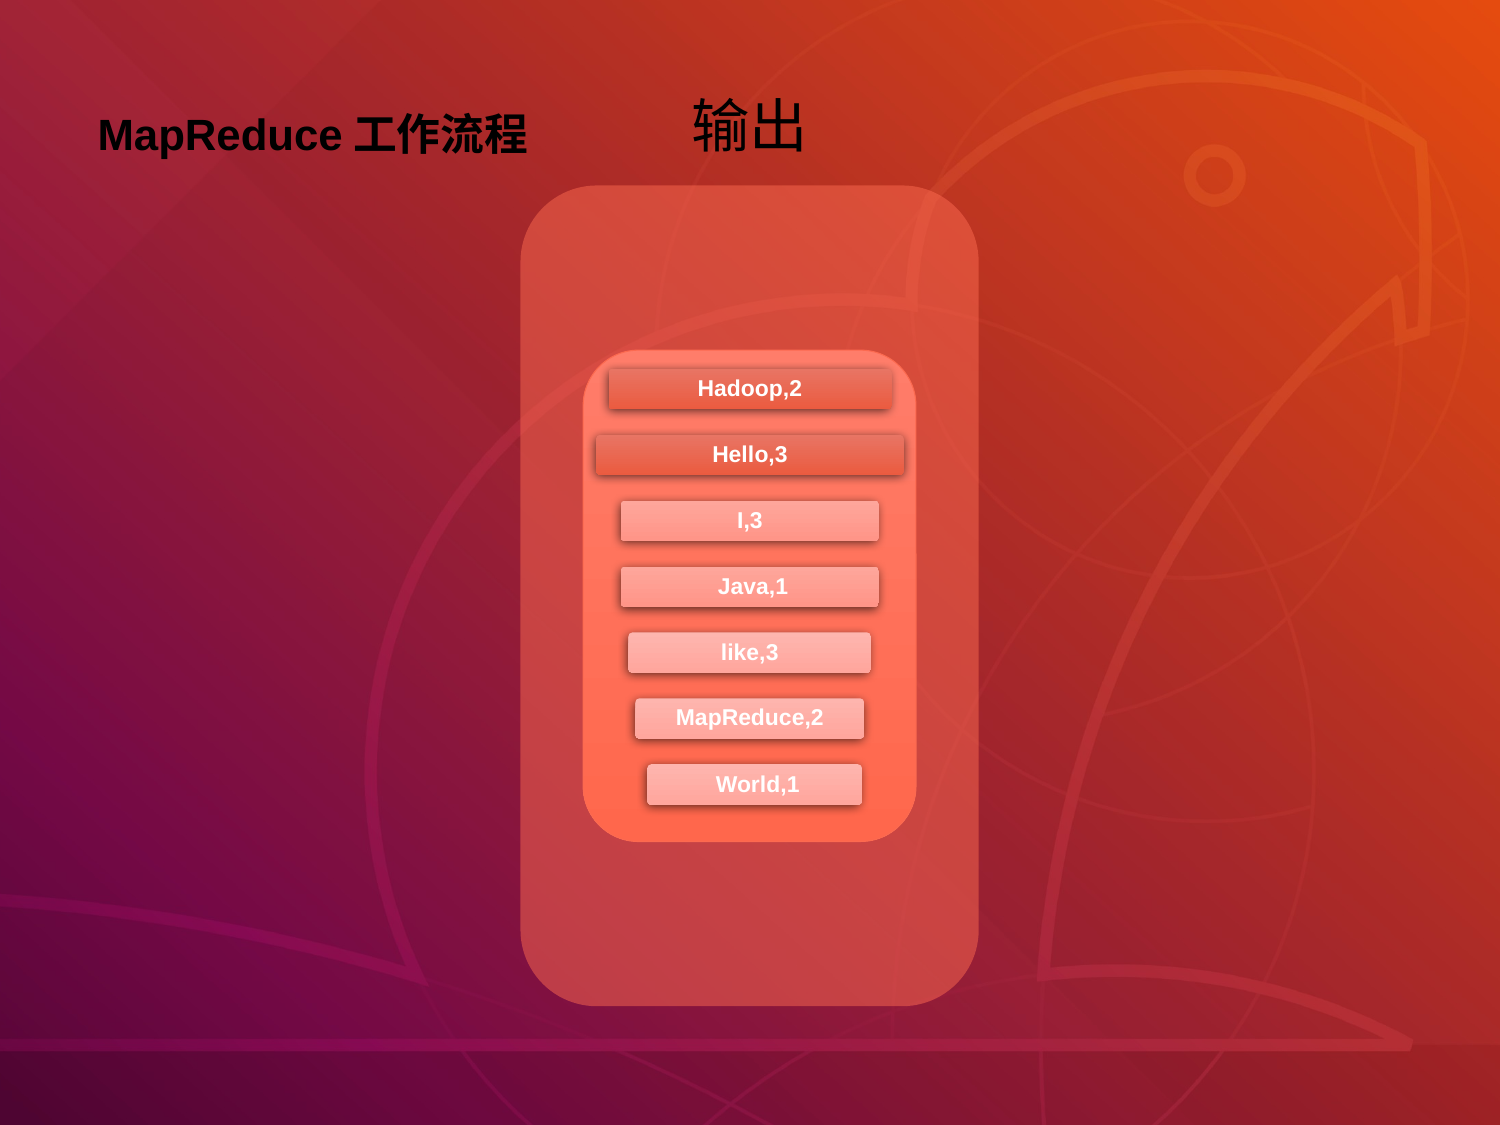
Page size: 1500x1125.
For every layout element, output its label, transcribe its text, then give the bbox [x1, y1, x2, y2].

text_box MapReduce工作流程 [82, 0, 1418, 168]
picture [0, 0, 1500, 1125]
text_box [520, 81, 979, 1007]
